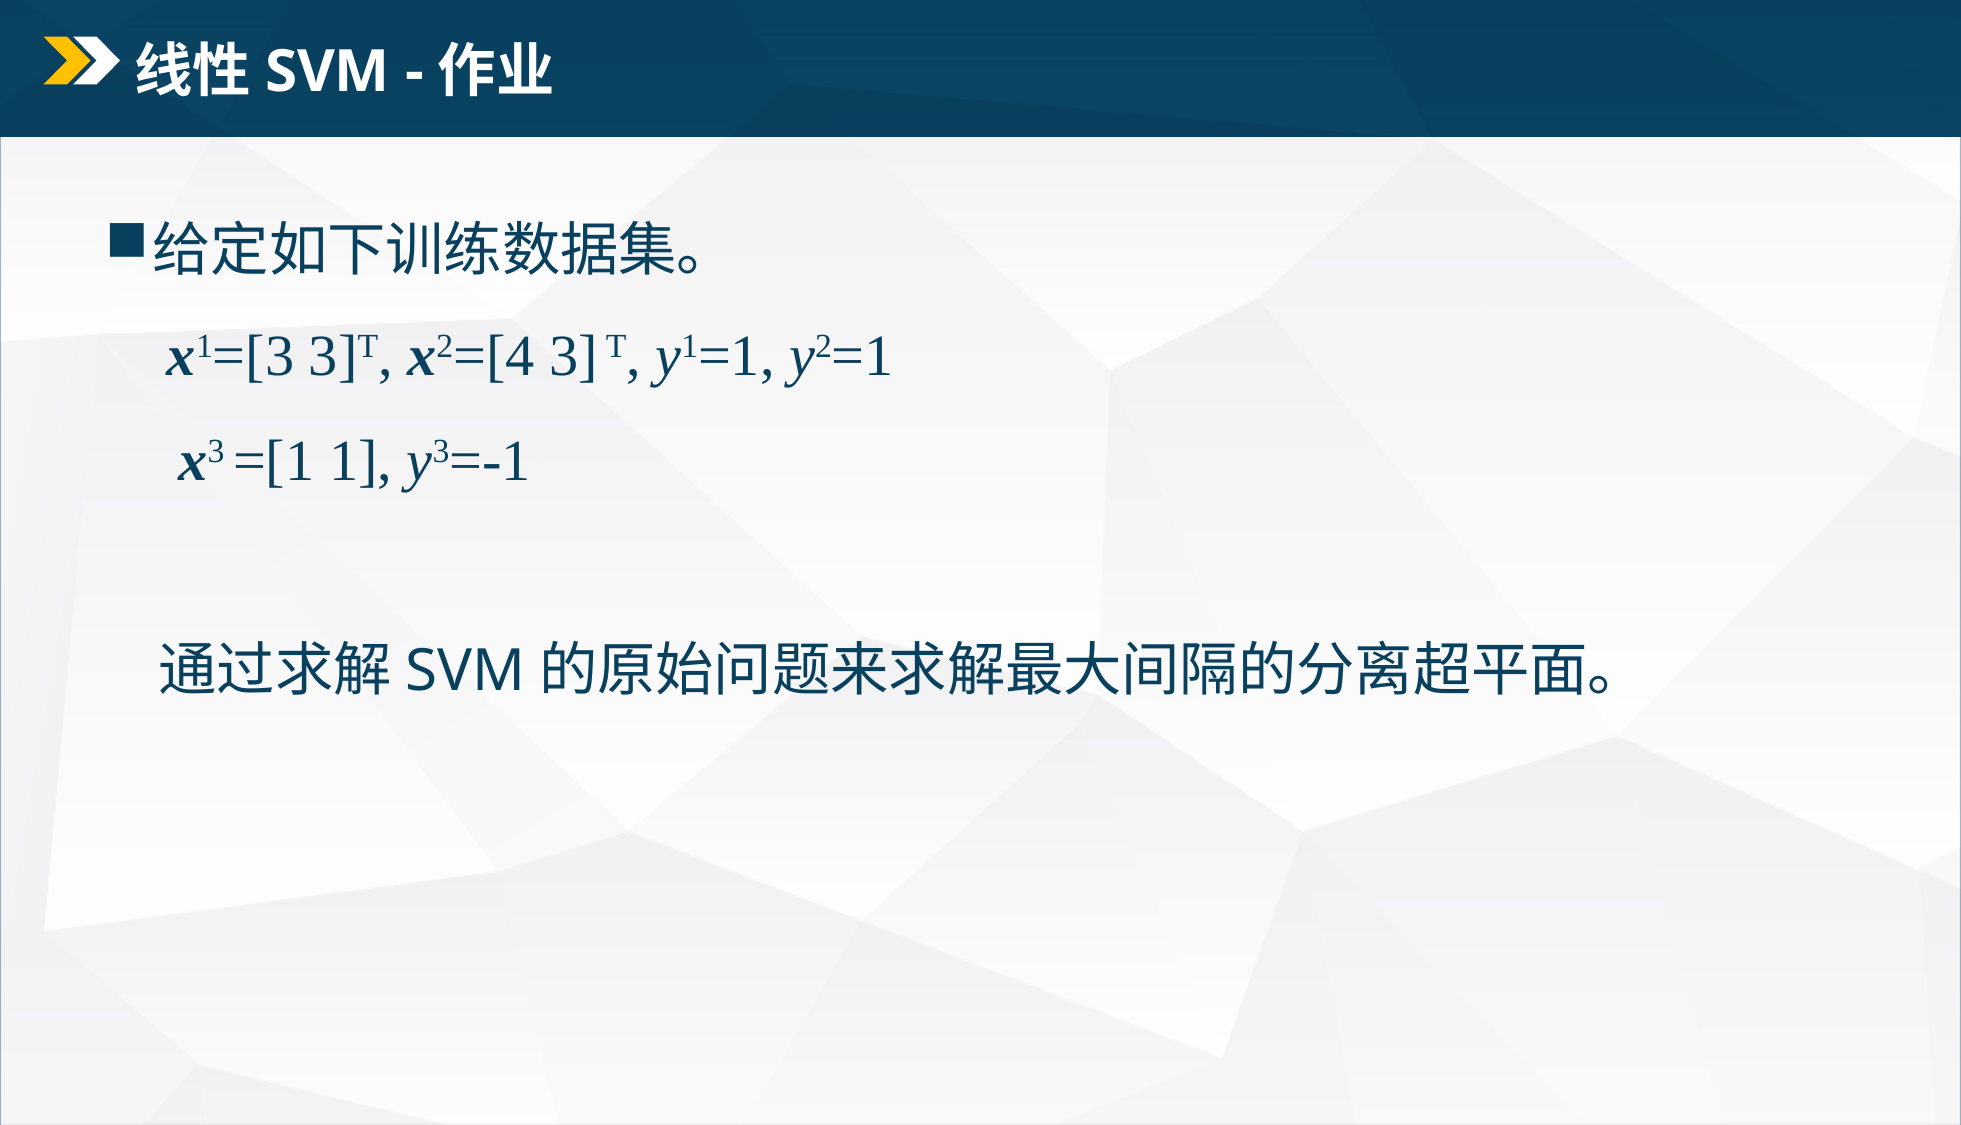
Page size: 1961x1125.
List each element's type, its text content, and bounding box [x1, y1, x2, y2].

picture [0, 0, 1961, 1125]
title 线性SVM -作业 [120, 33, 1721, 124]
list 给定如下训练数据集。 x1=[3 3]T, x2=[4 3] T, y1=1, y2=1 x3 =[1 1], y3=-1 通过求解SVM的原始问题来求解最大间隔的分离超平面。 [91, 169, 1821, 1029]
